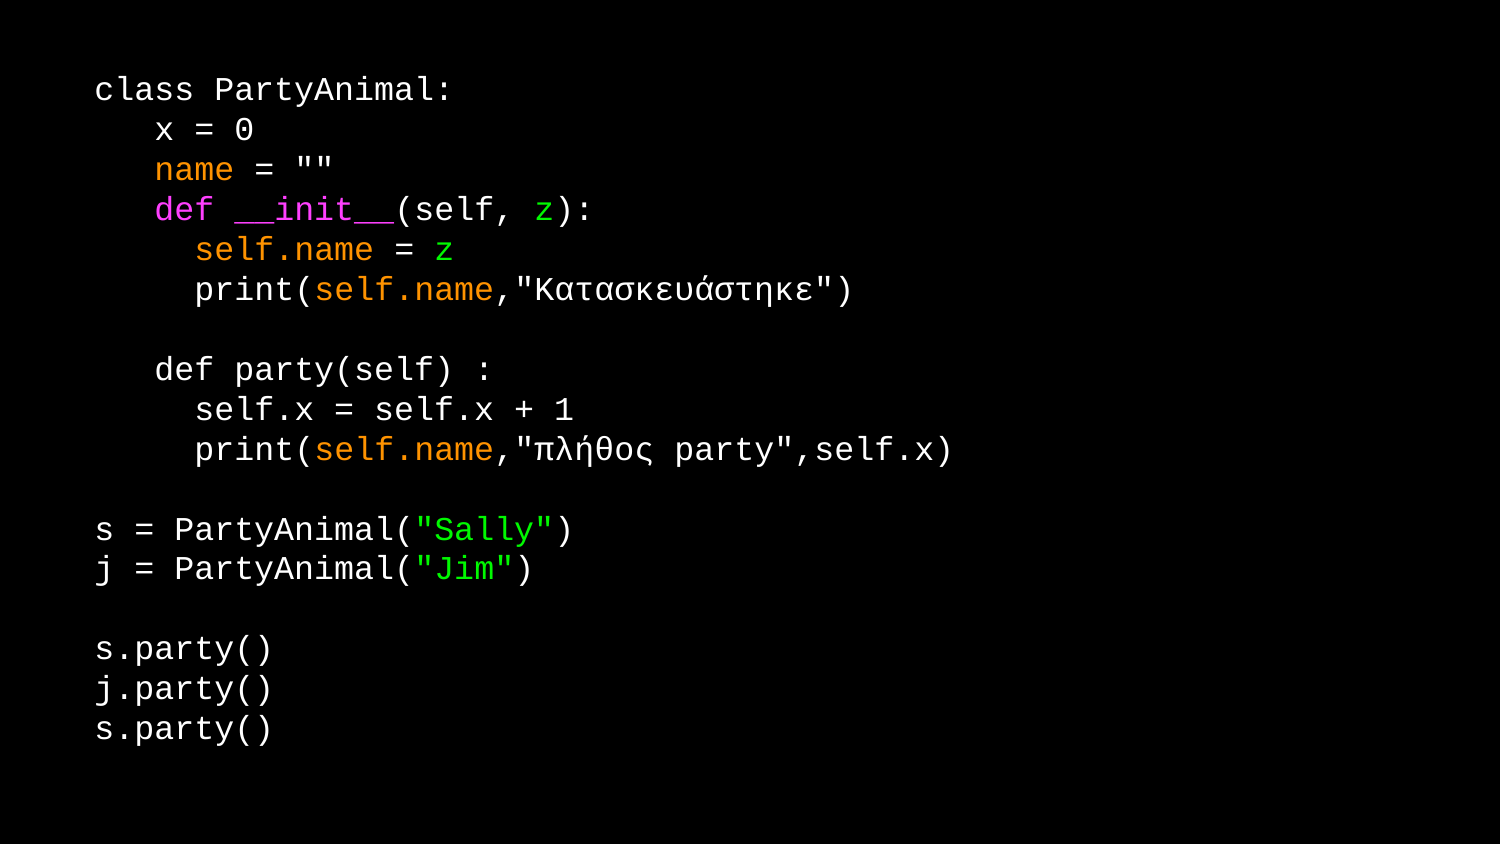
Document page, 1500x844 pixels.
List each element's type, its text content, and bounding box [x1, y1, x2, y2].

text_box class PartyAnimal: x = 0 name = "" def __init__(self, z): self.name = z print(self.name,"Κατασκευάστηκε") def party(self) : self.x = self.x + 1 print(self.name,"πλήθος party",self.x) s = PartyAnimal("Sally") j = PartyAnimal("Jim") s.party() j.party() s.party() [90, 28, 1016, 786]
